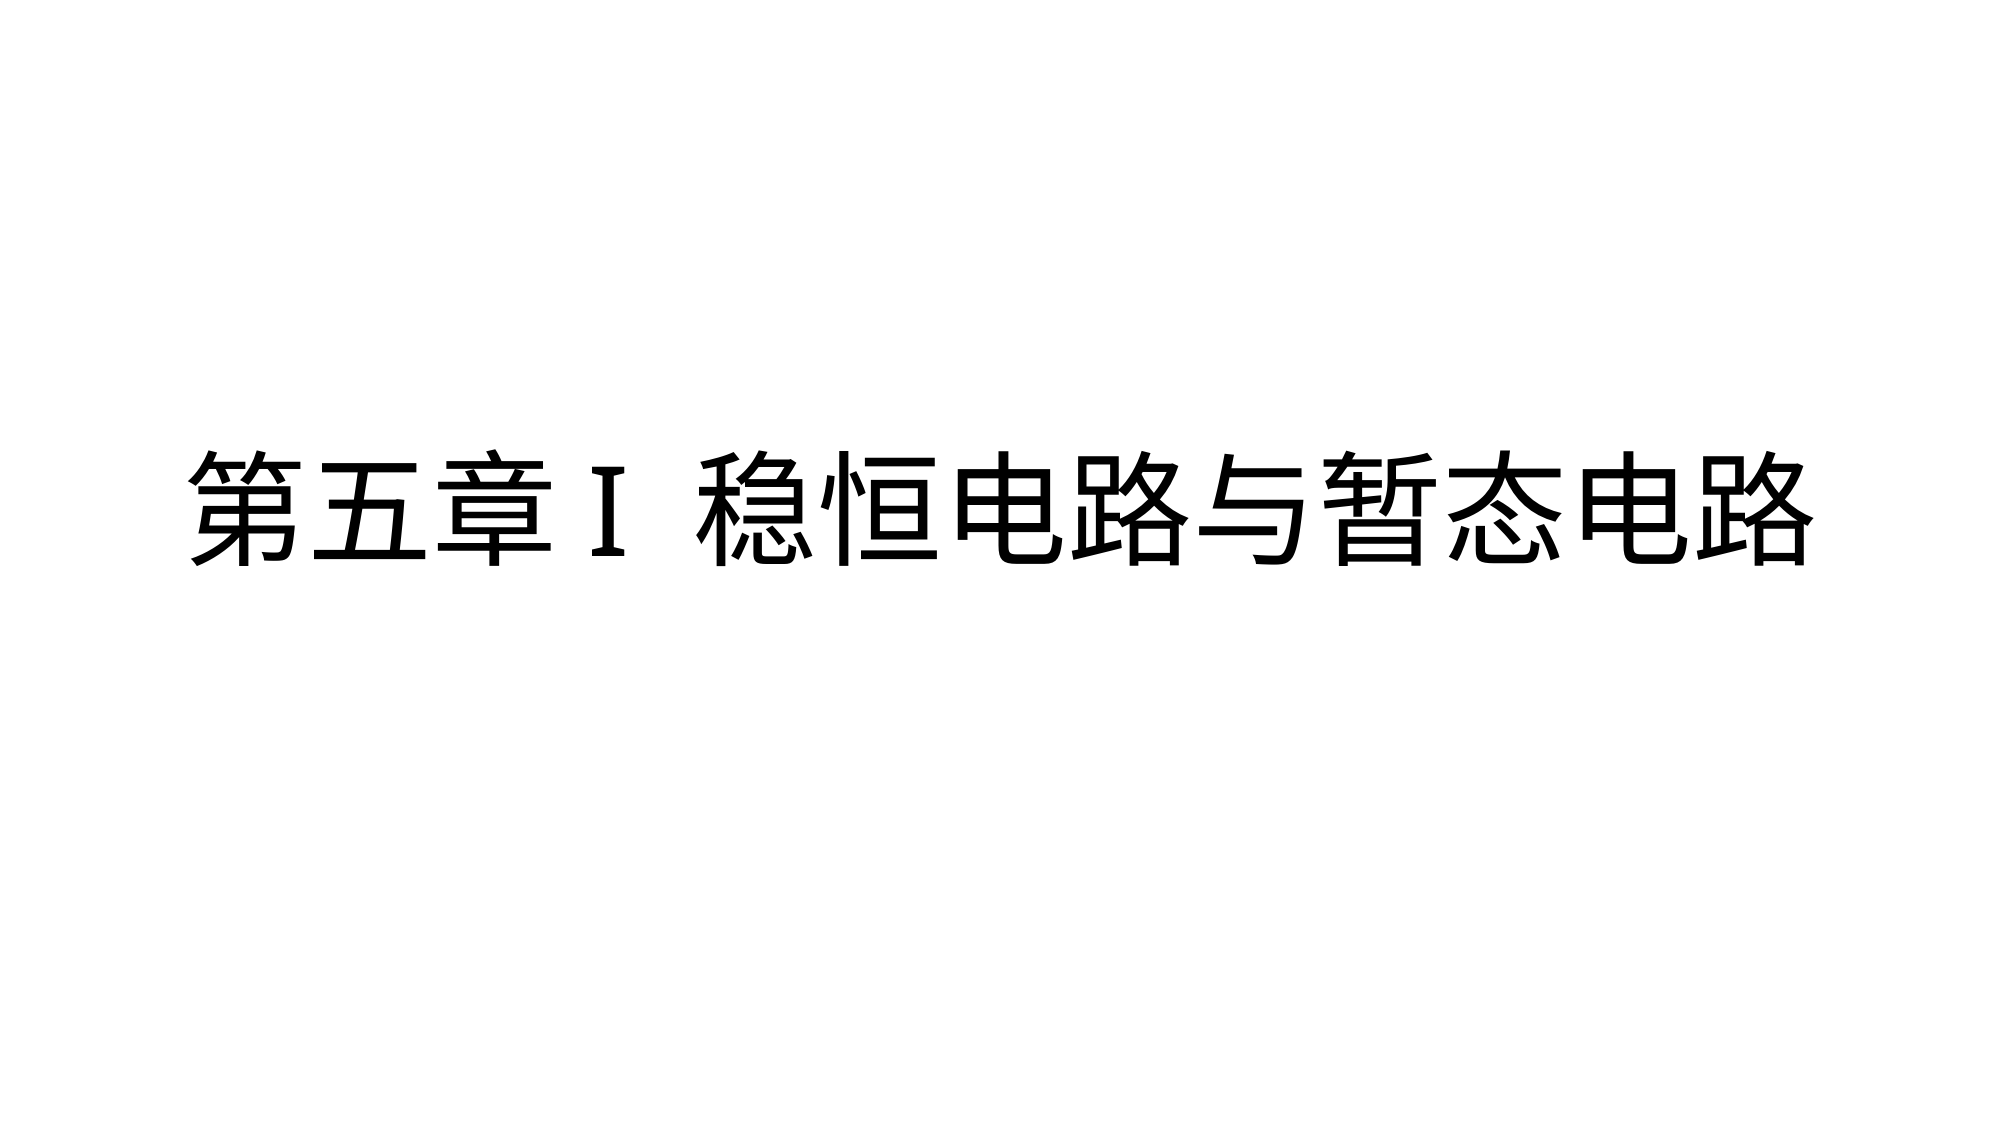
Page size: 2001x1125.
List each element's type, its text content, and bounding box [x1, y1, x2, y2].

title 第五章I 稳恒电路与暂态电路 [164, 199, 1836, 591]
